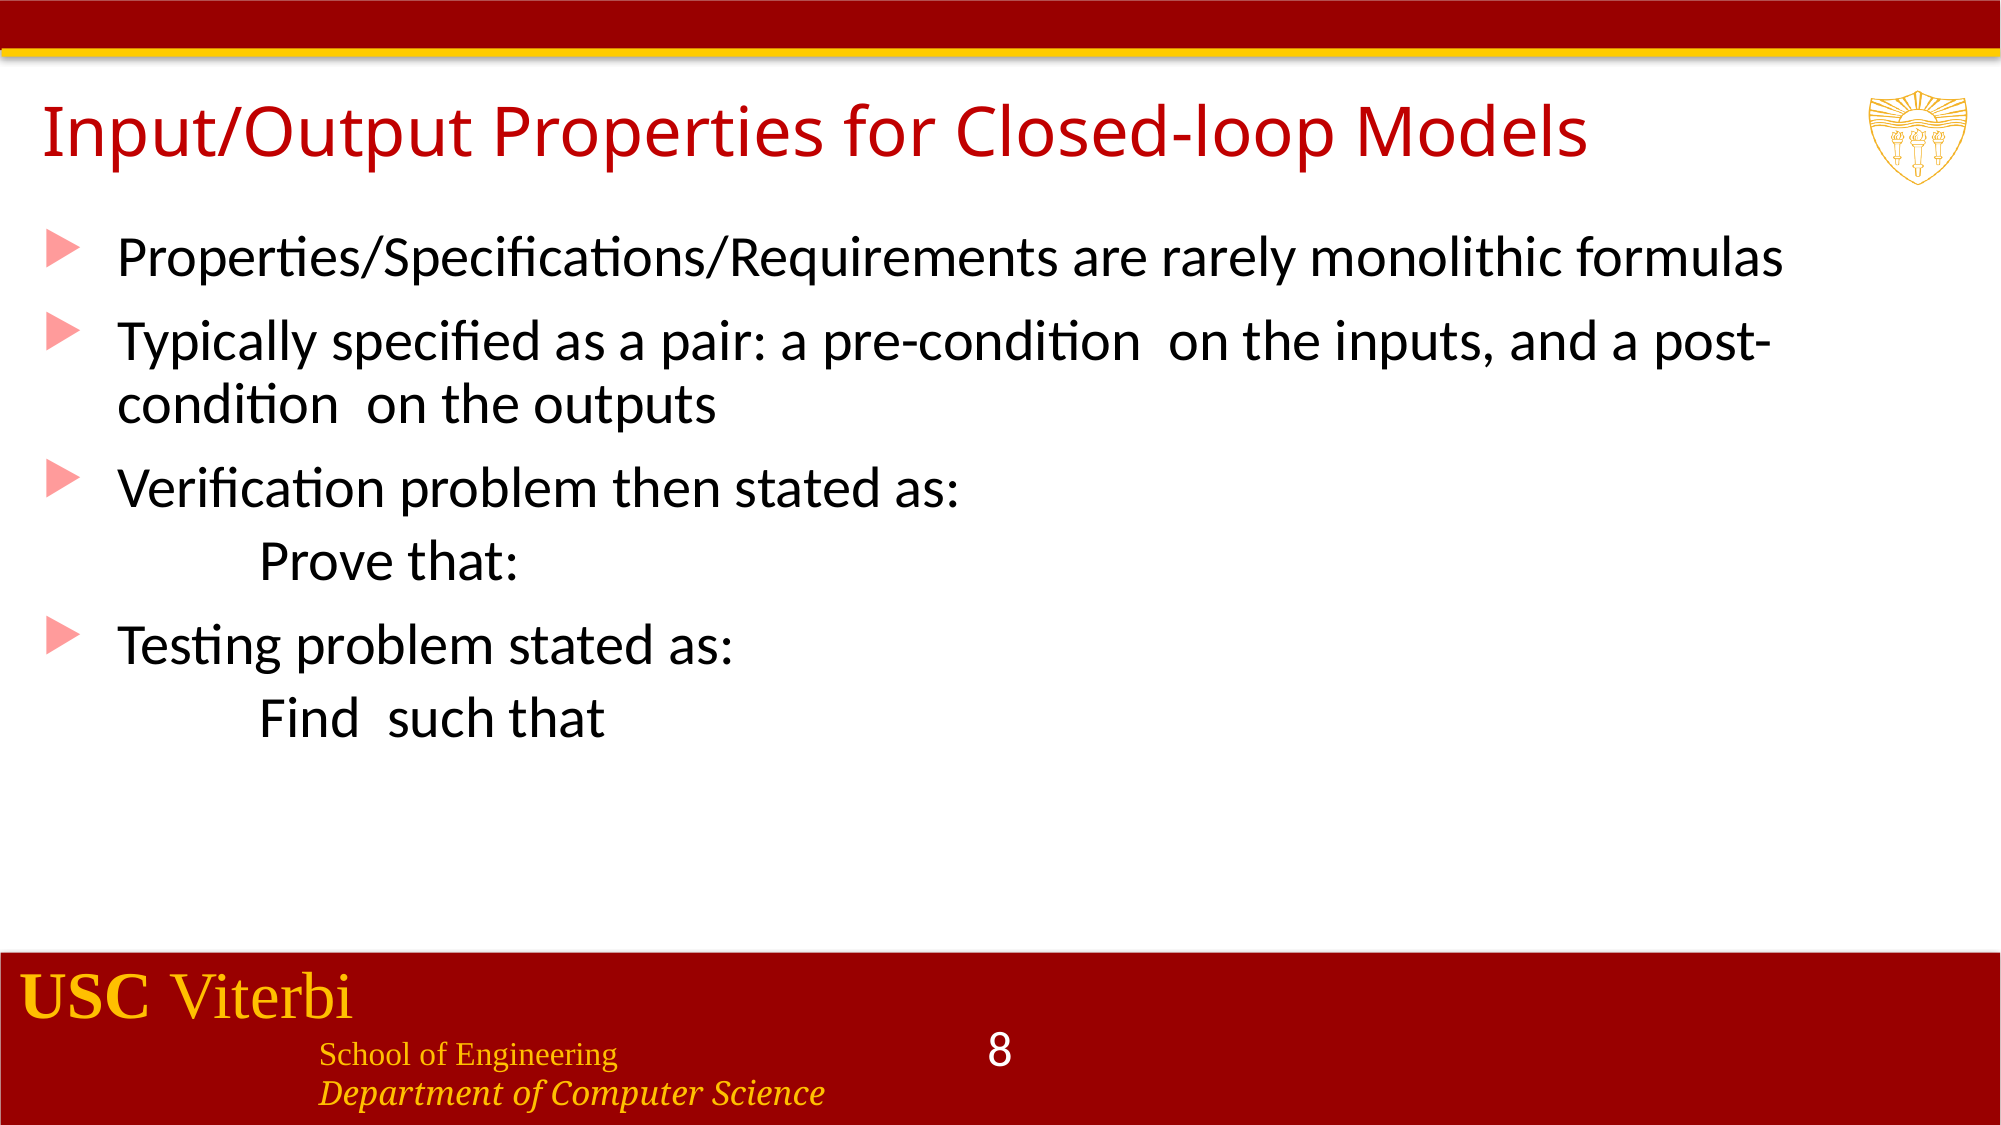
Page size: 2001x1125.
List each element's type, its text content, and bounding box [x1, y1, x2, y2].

title Input/Output Properties for Closed-loop Models [27, 70, 1819, 199]
picture [1836, 76, 2000, 199]
slide_number 8 [774, 1016, 1225, 1077]
